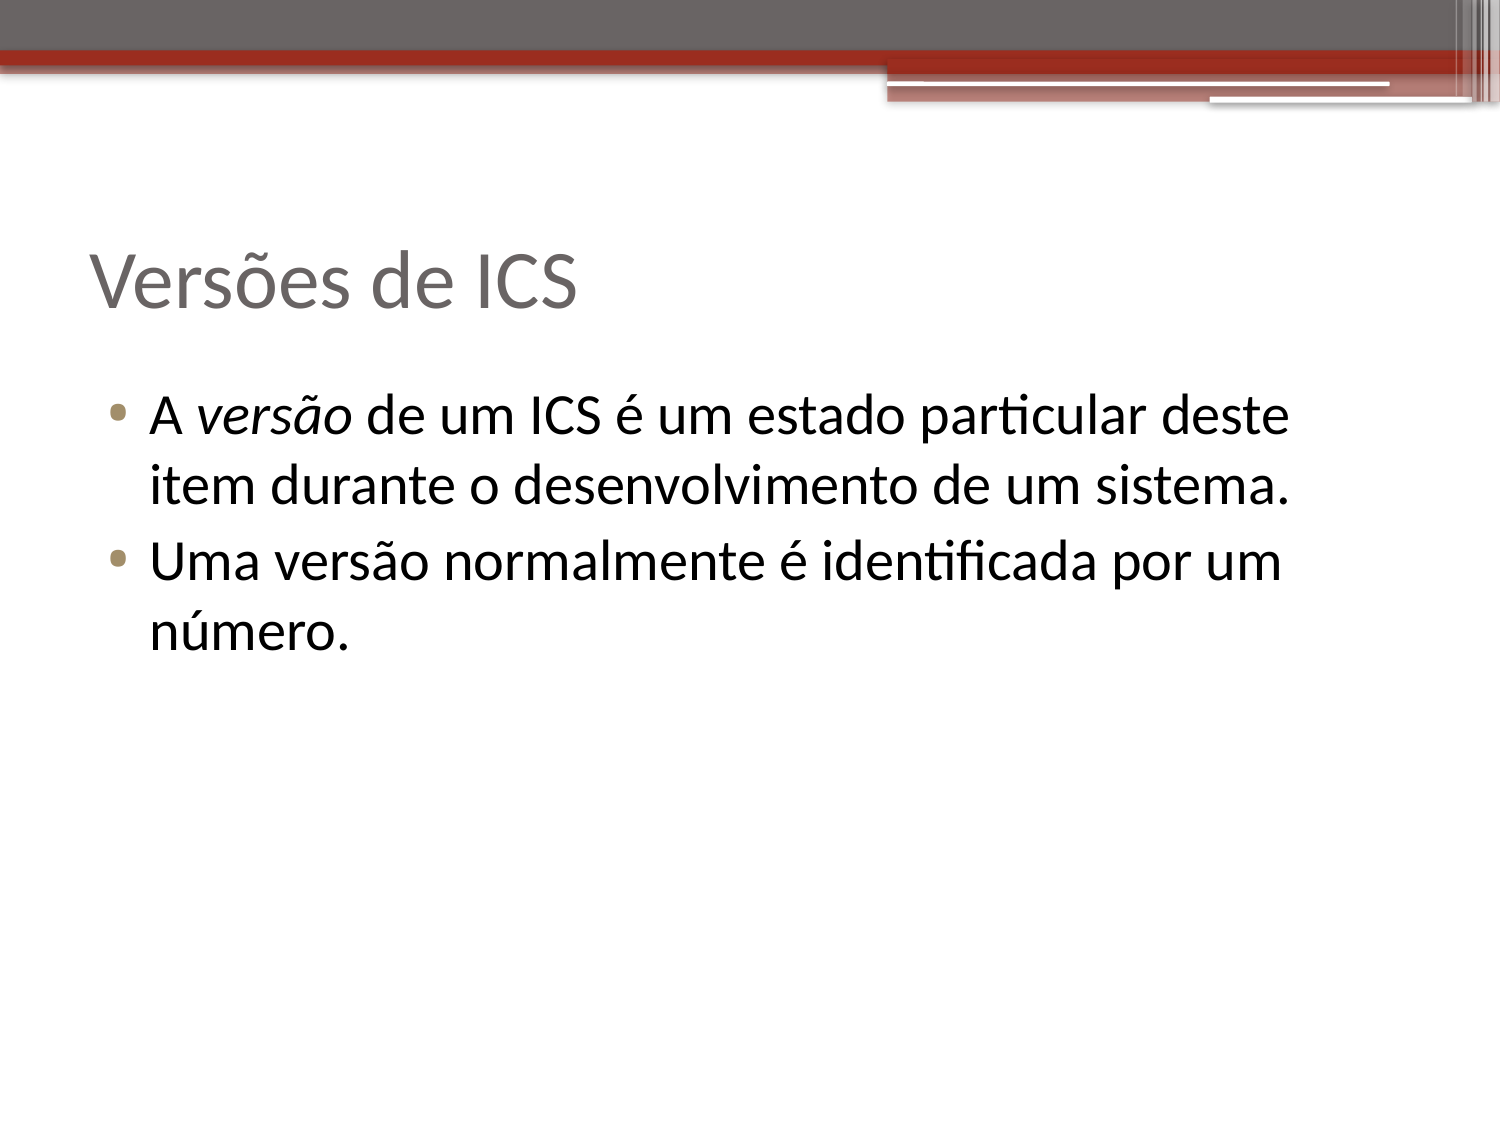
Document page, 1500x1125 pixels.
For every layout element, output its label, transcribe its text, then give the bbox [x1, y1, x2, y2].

list A versão de um ICS é um estado particular deste item durante o desenvolvimento de um sistema. Uma versão normalmente é identificada por um número. [75, 368, 1425, 1079]
title Versões de ICS [75, 187, 1425, 363]
